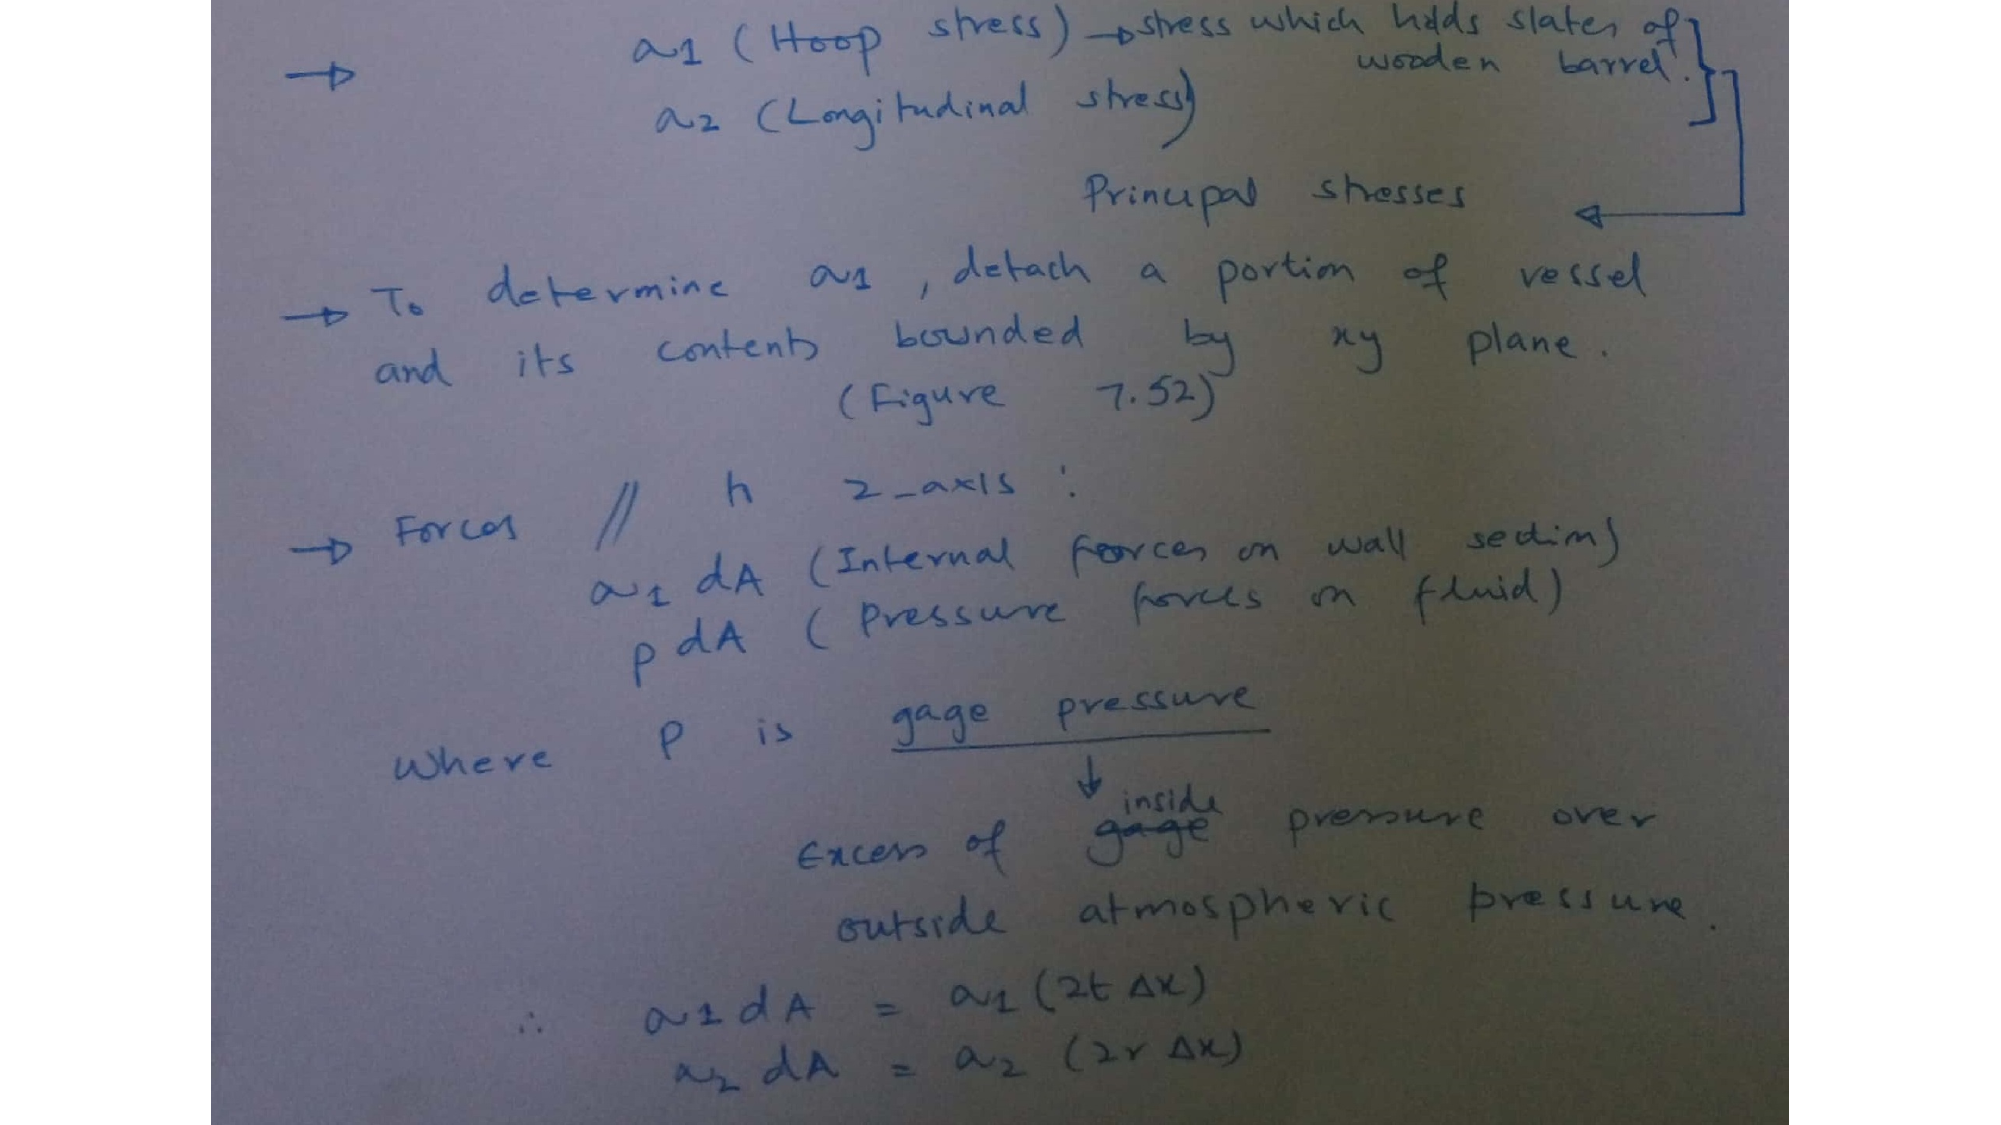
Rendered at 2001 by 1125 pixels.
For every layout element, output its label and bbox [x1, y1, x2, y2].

picture [211, 0, 1789, 1125]
